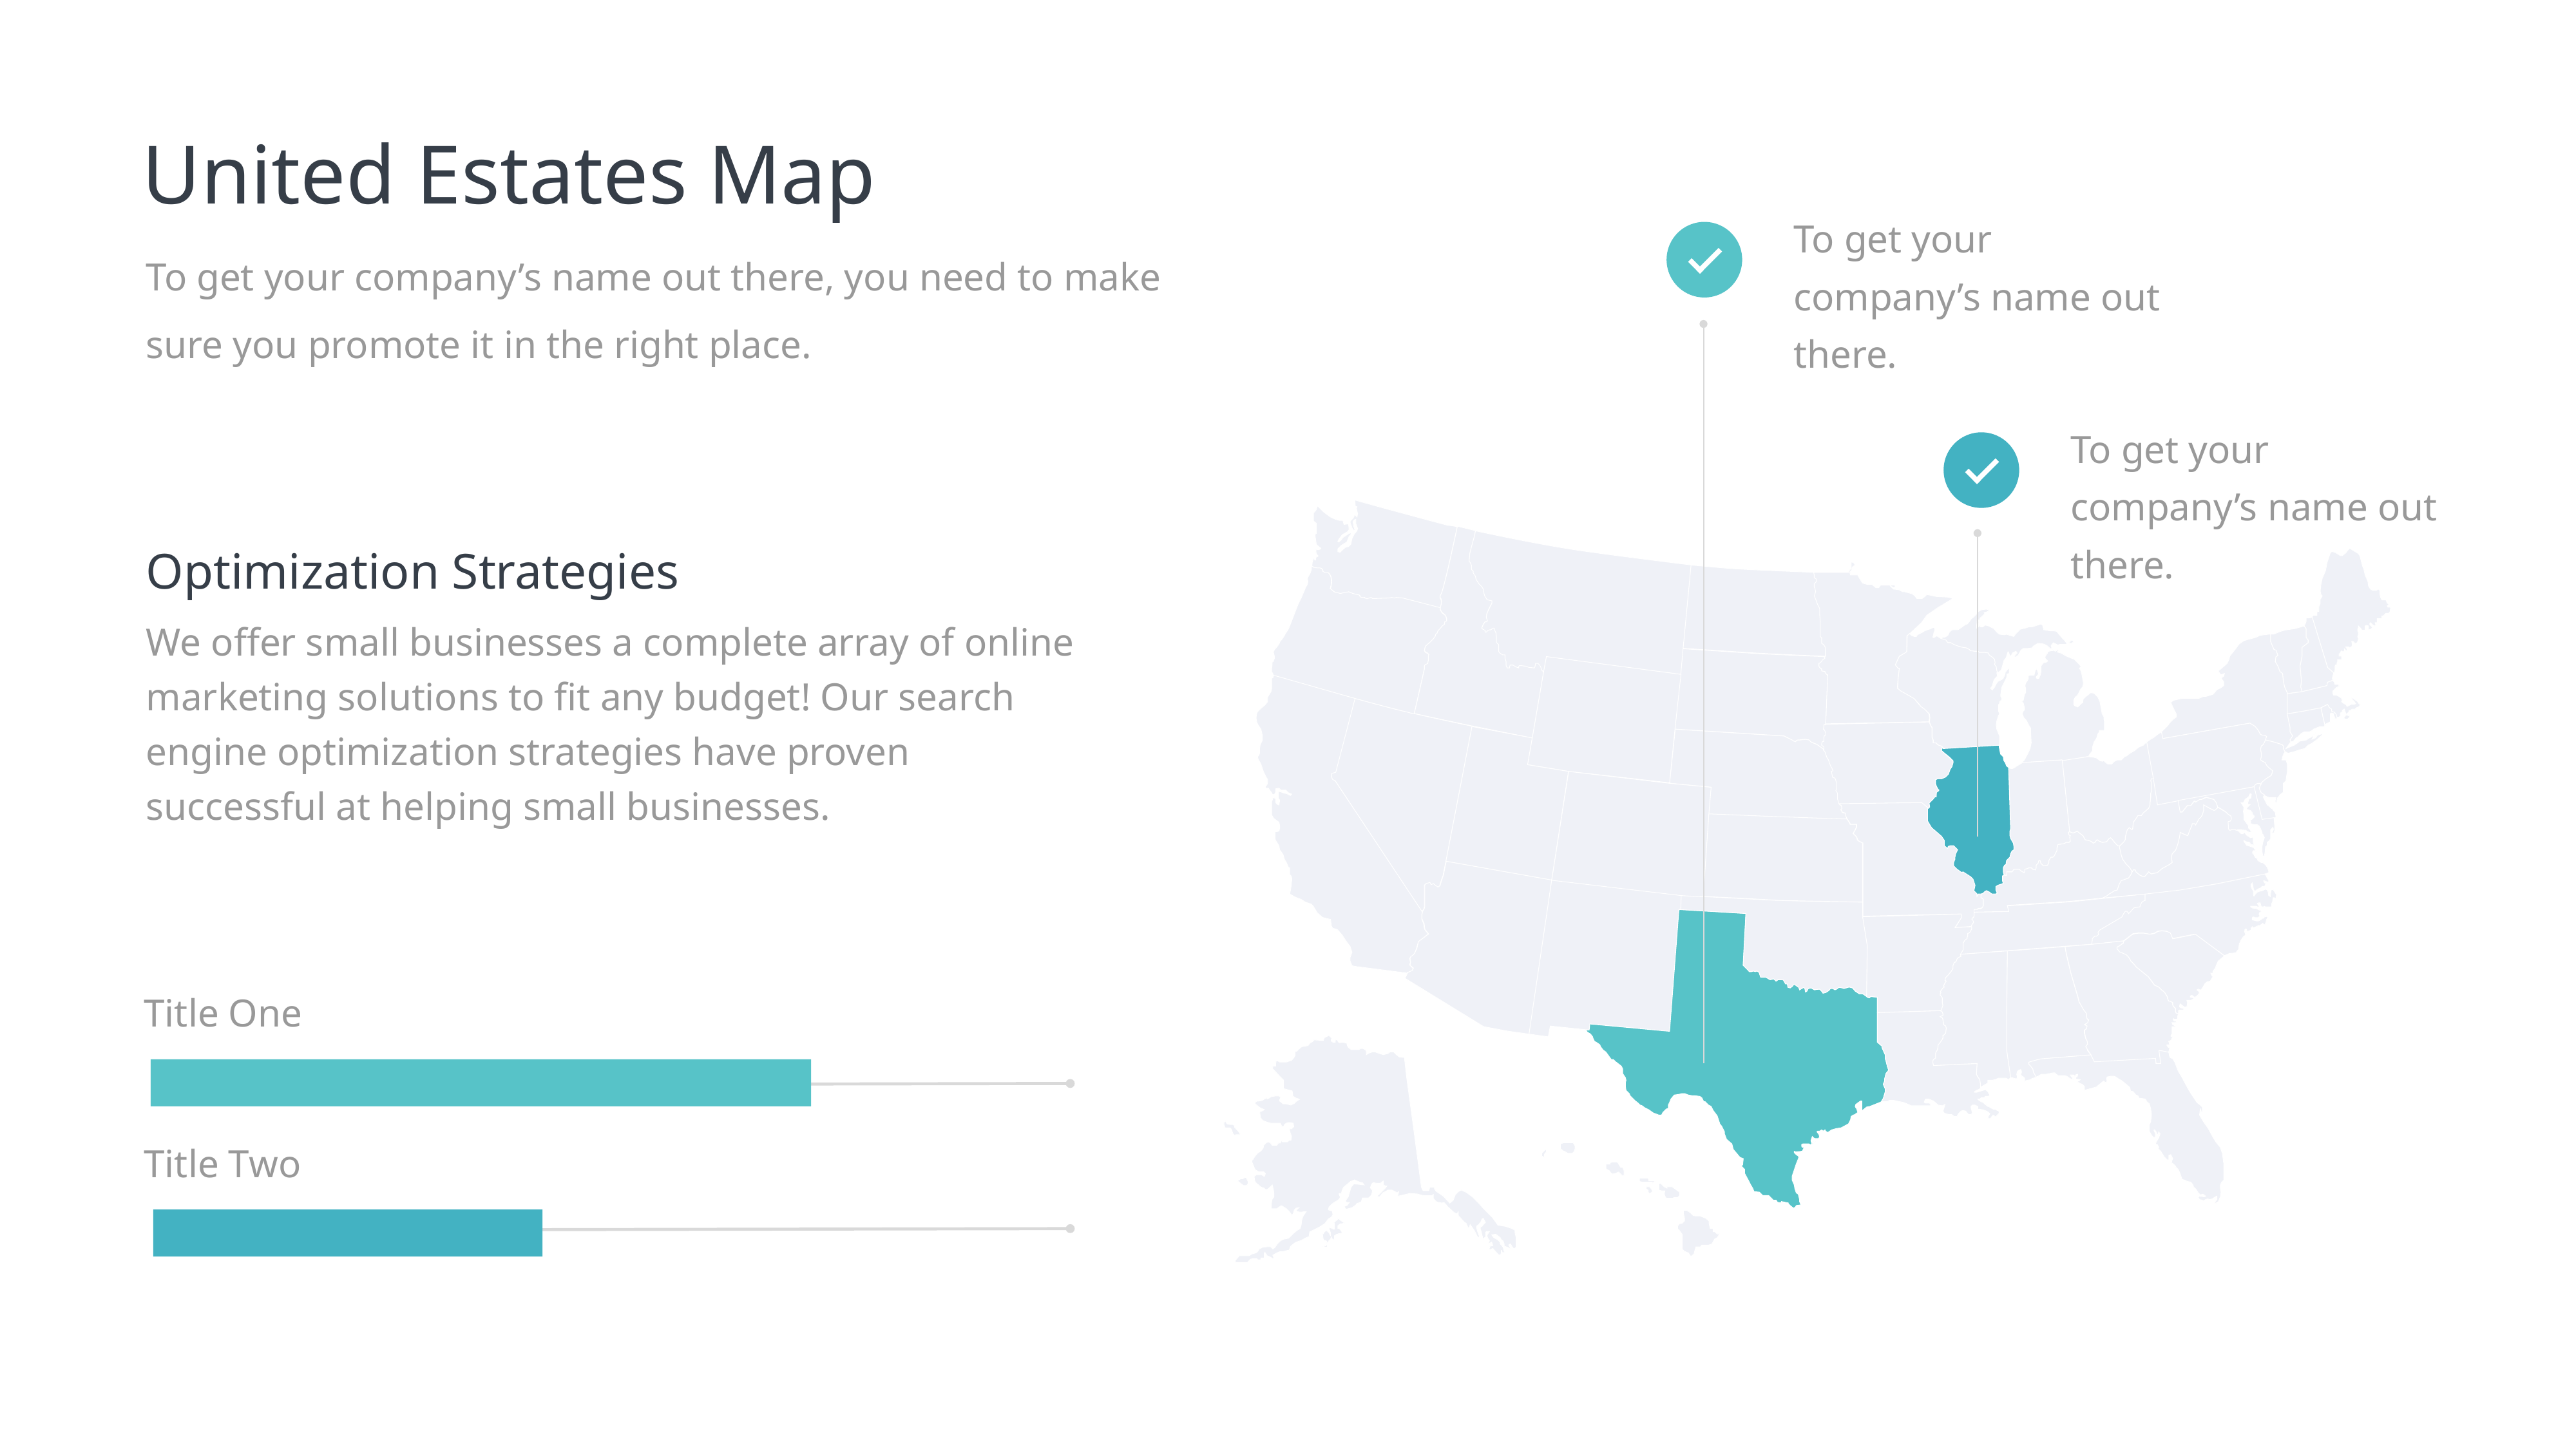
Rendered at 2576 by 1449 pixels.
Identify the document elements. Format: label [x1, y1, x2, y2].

text_box [120, 965, 1071, 1257]
text_box [1223, 191, 2464, 1263]
text_box [132, 118, 1481, 363]
text_box [136, 535, 1085, 831]
